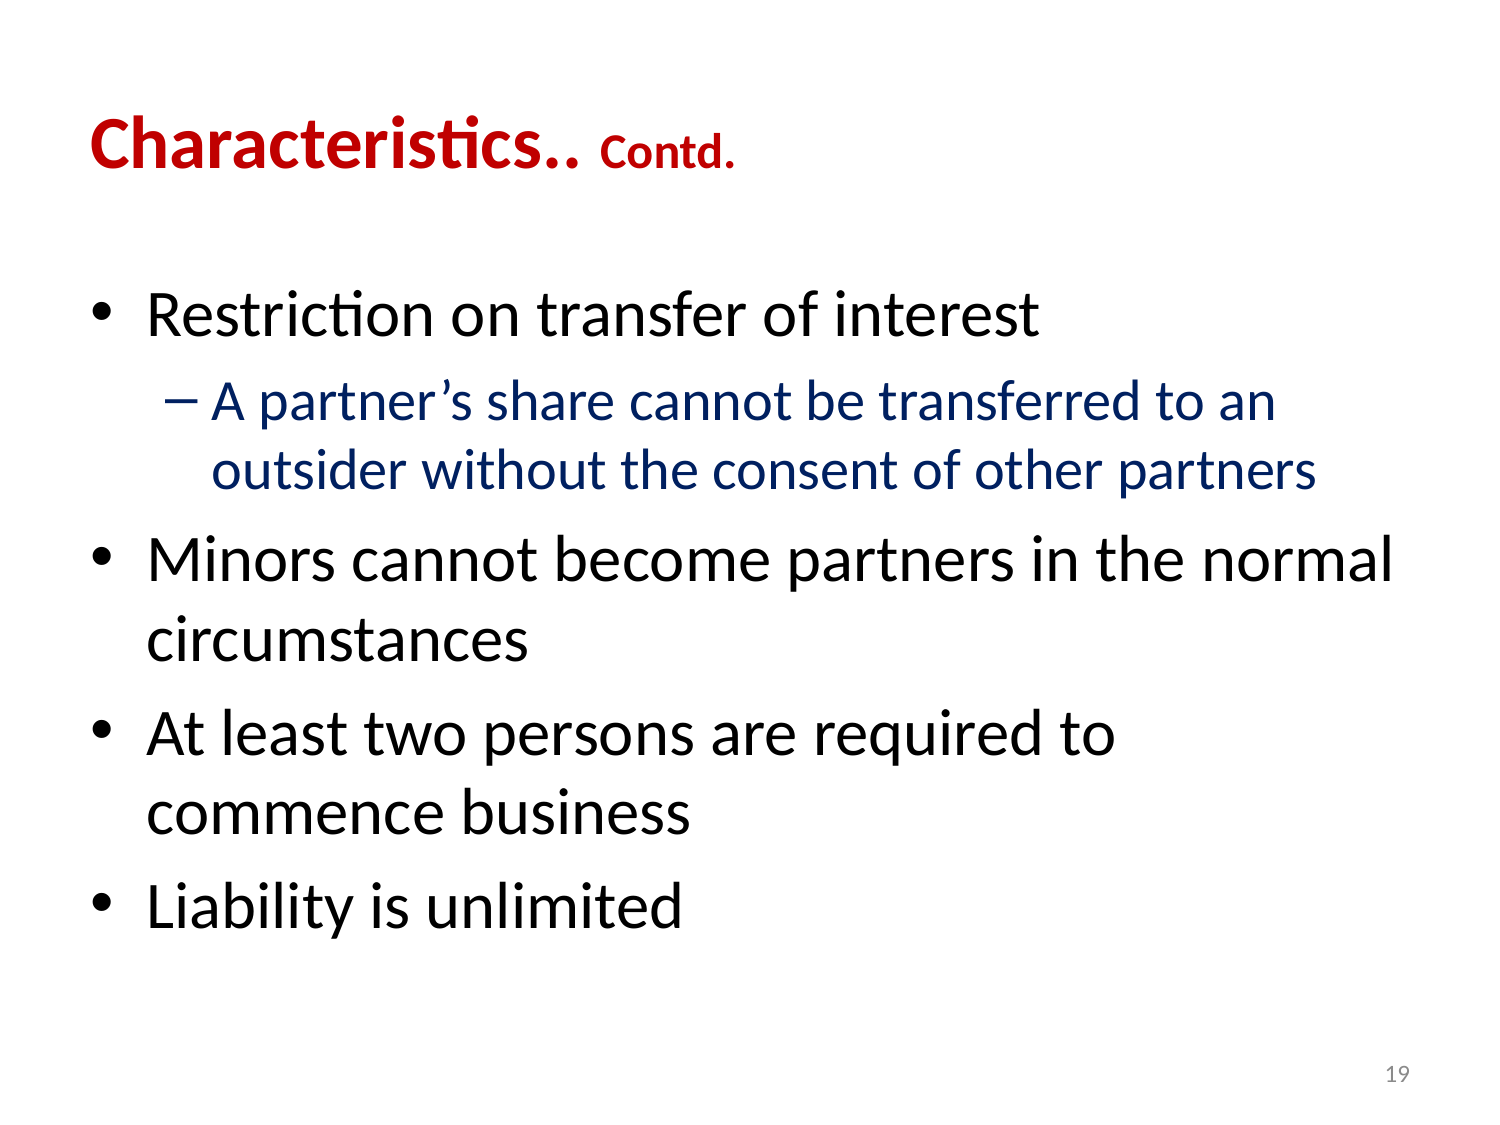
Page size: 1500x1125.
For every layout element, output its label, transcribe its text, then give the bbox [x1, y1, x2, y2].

list Restriction on transfer of interest A partner’s share cannot be transferred to an outsider without the consent of other partners Minors cannot become partners in the normal circumstances At least two persons are required to commence business Liability is unlimited [75, 262, 1425, 1005]
title Characteristics.. Contd. [75, 45, 1425, 233]
slide_number 19 [1074, 1042, 1425, 1103]
